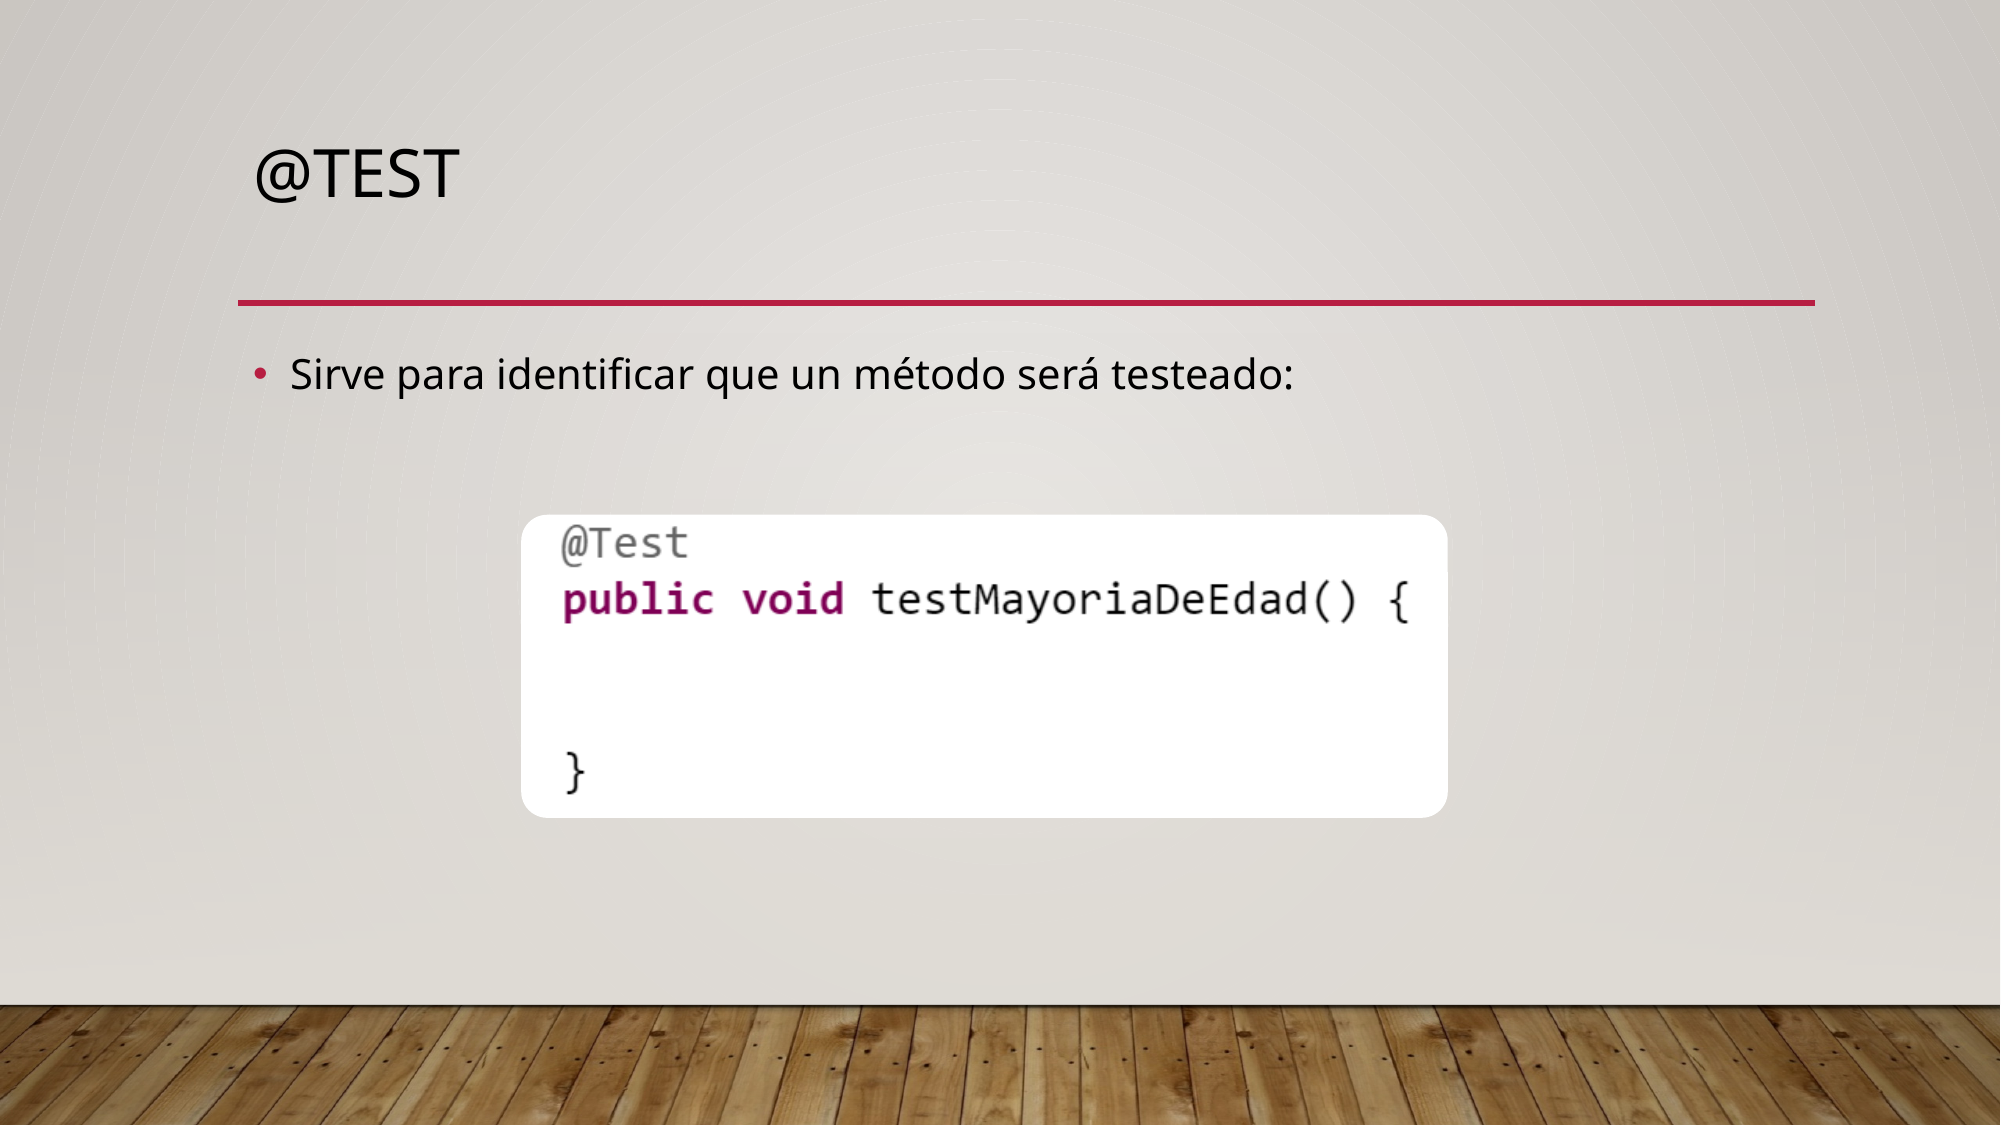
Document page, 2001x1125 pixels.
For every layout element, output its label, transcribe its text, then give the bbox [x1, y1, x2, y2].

list Sirve para identificar que un método será testeado: [238, 330, 1814, 897]
picture [0, 1005, 2000, 1125]
picture [520, 514, 1449, 819]
title @Test [238, 131, 1814, 305]
